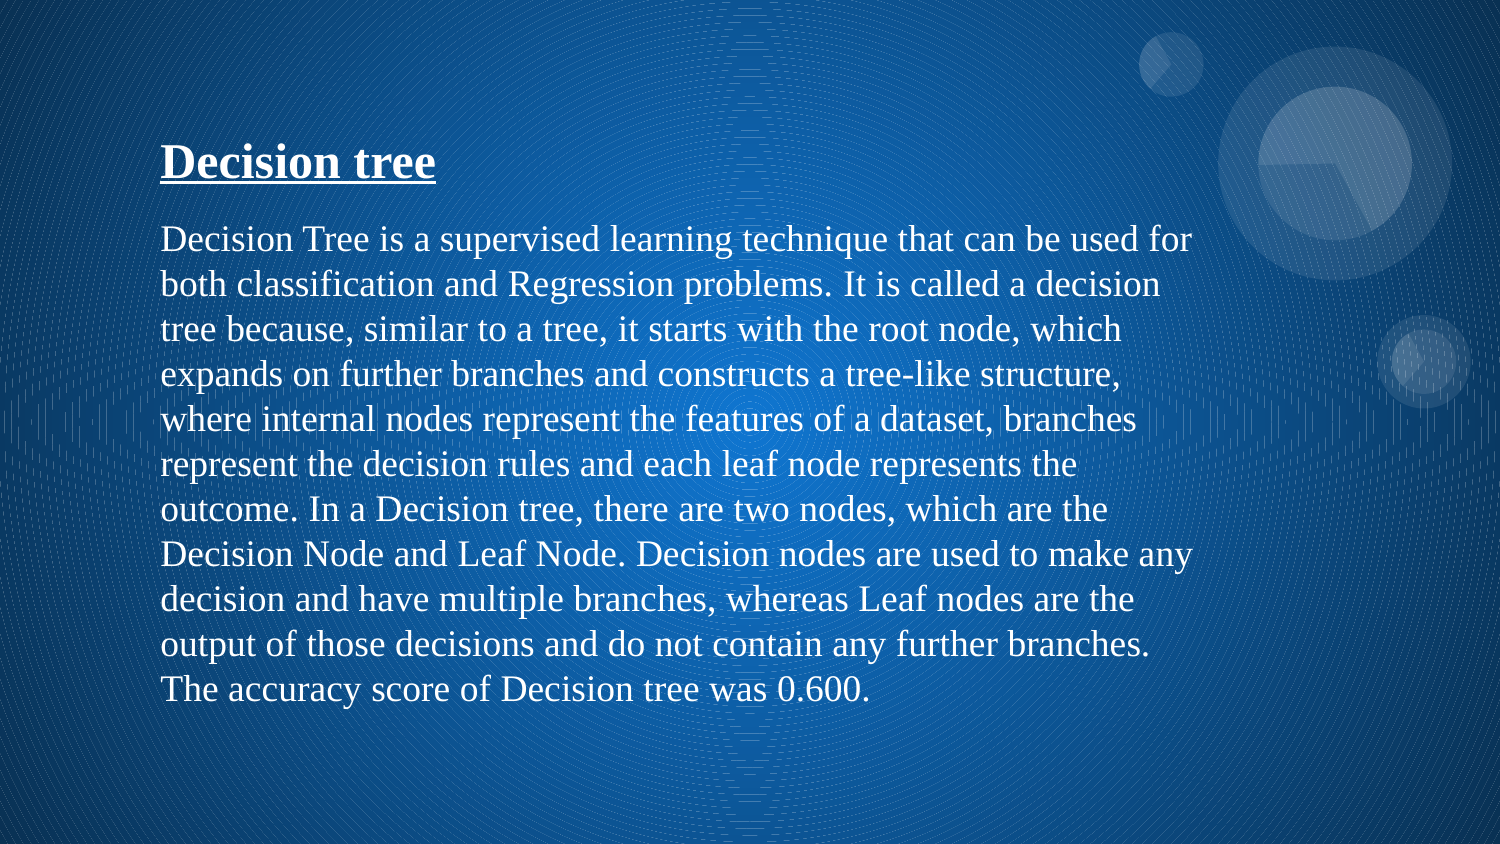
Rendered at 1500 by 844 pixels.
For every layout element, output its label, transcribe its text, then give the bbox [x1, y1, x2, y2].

text_box Decision tree Decision Tree is a supervised learning technique that can be used for both classification and Regression problems. It is called a decision tree because, similar to a tree, it starts with the root node, which expands on further branches and constructs a tree-like structure, where internal nodes represent the features of a dataset, branches represent the decision rules and each leaf node represents the outcome. In a Decision tree, there are two nodes, which are the Decision Node and Leaf Node. Decision nodes are used to make any decision and have multiple branches, whereas Leaf nodes are the output of those decisions and do not contain any further branches. The accuracy score of Decision tree was 0.600. [145, 113, 1210, 725]
